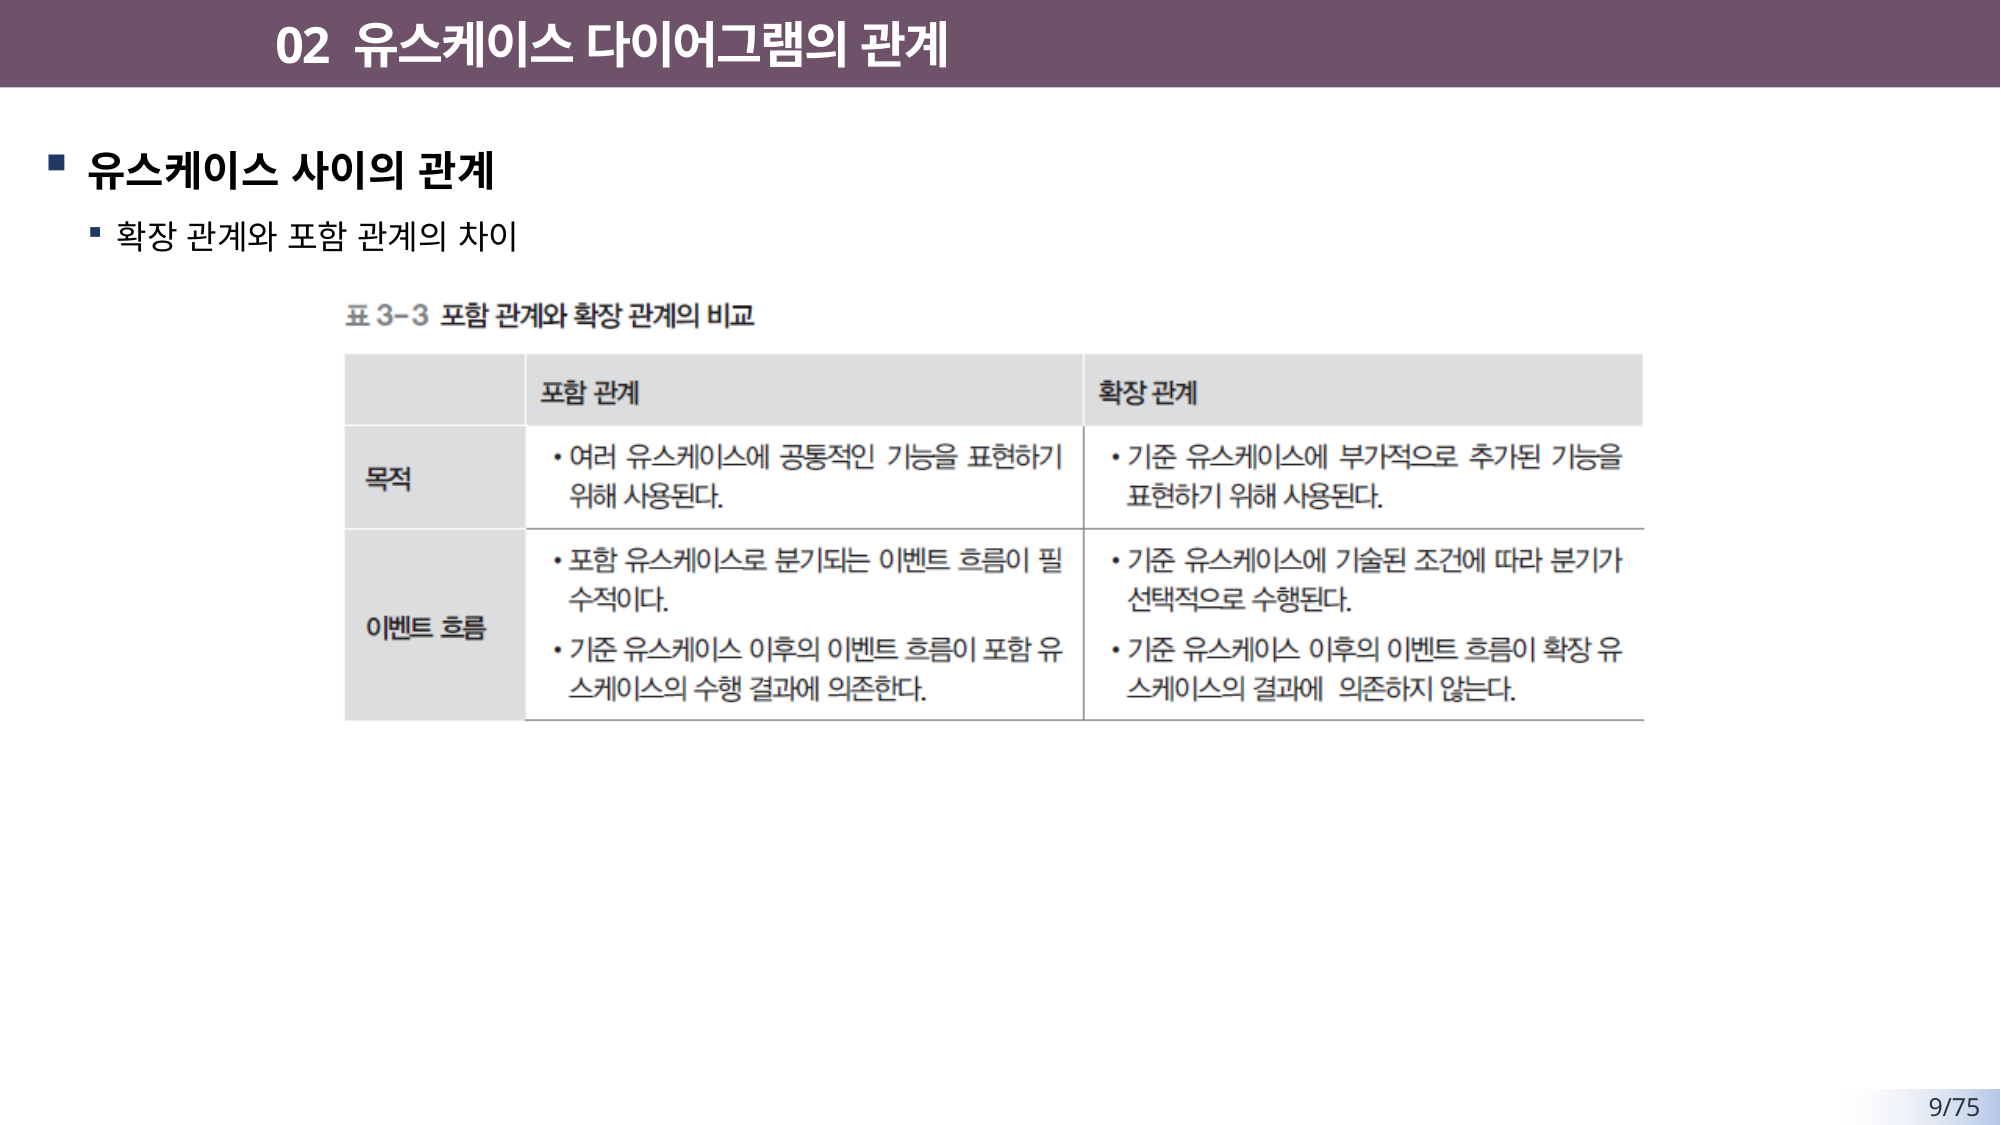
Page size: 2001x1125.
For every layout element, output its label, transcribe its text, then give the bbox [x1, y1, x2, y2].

title 02 유스케이스 다이어그램의 관계 [260, 8, 1745, 87]
picture [336, 290, 1668, 740]
list 유스케이스 사이의 관계 확장 관계와 포함 관계의 차이 [13, 126, 1975, 1057]
